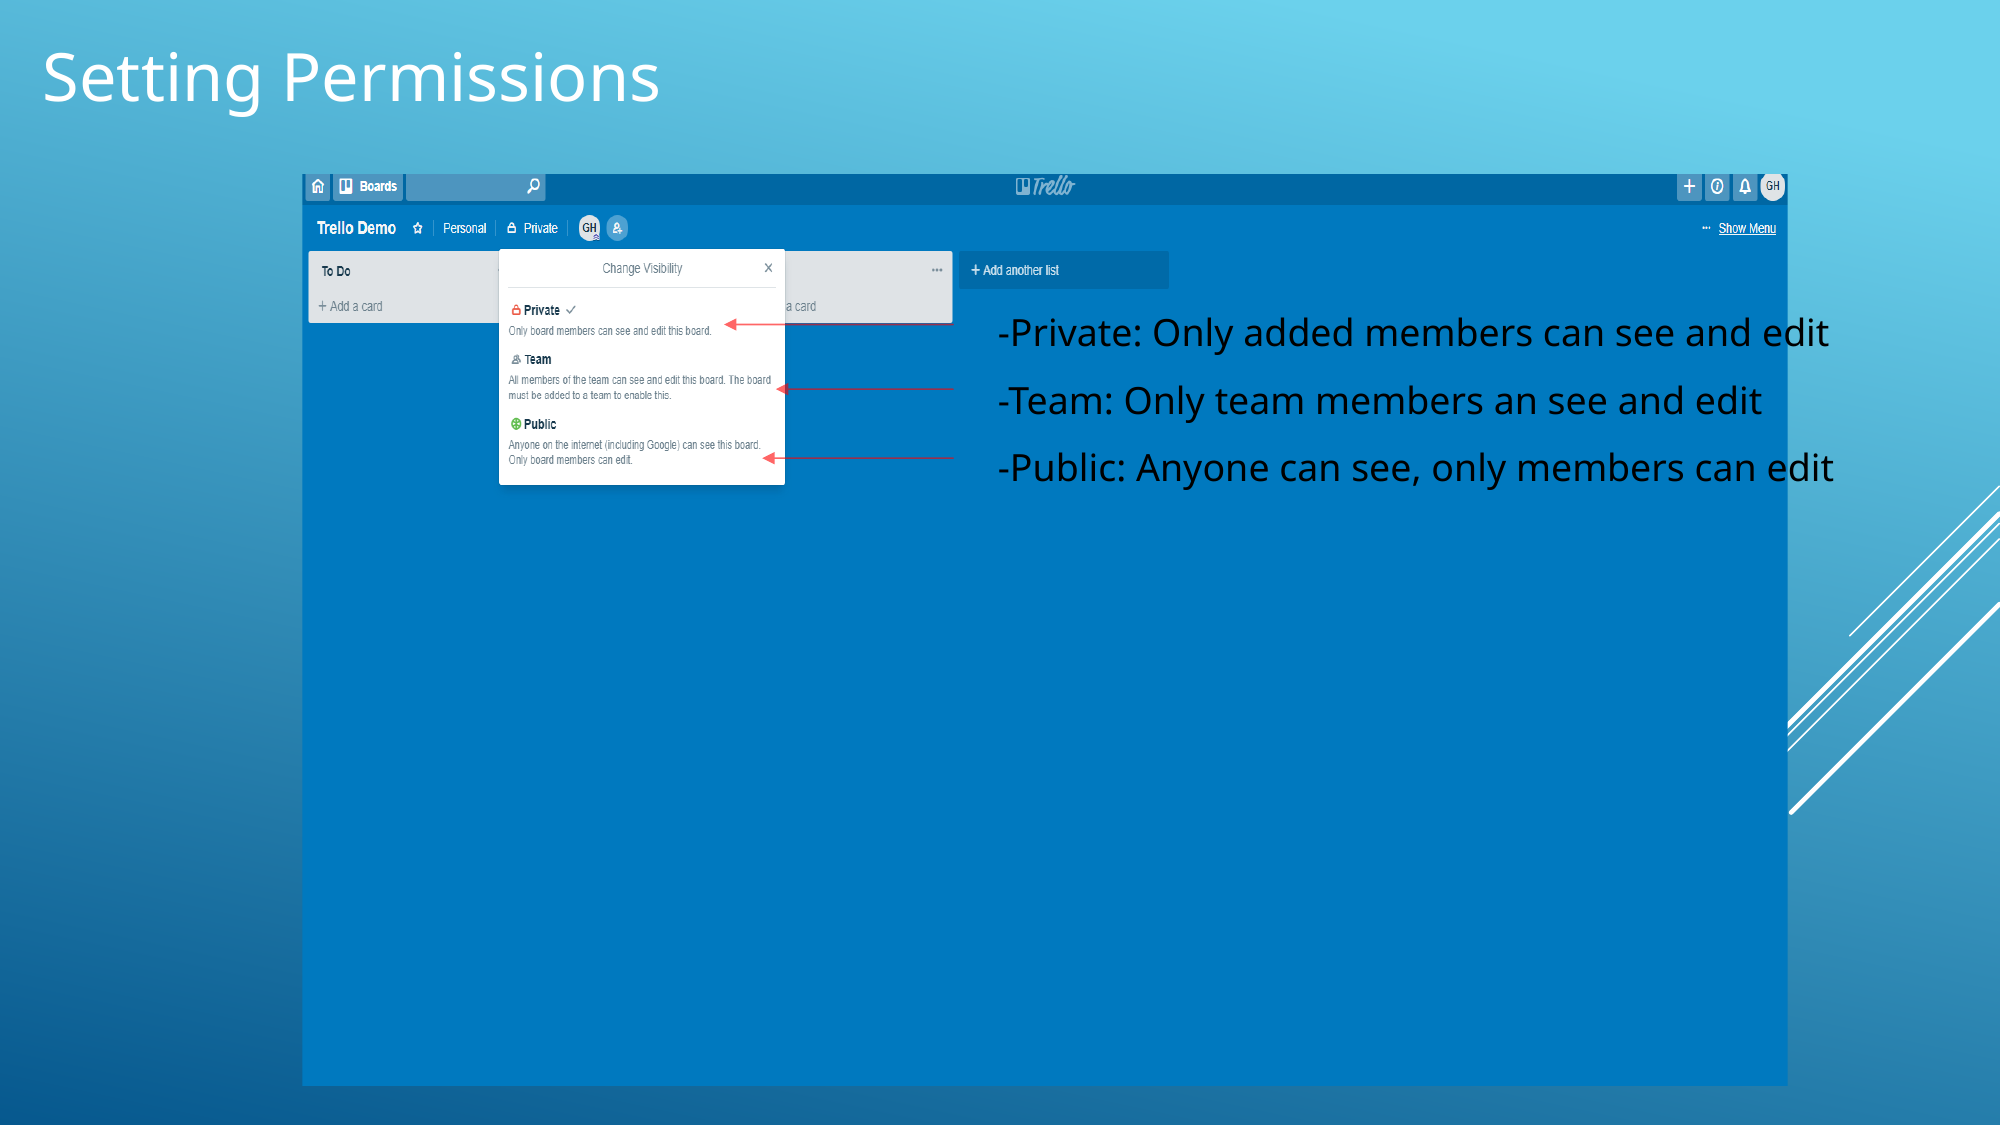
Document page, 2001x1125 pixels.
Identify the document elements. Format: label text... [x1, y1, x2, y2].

text_box Setting Permissions [27, 27, 678, 122]
picture [302, 174, 1788, 1086]
text_box -Private: Only added members can see and edit -Team: Only team members an see and edit -Public: Anyone can see, only members can edit [1788, 279, 1855, 497]
